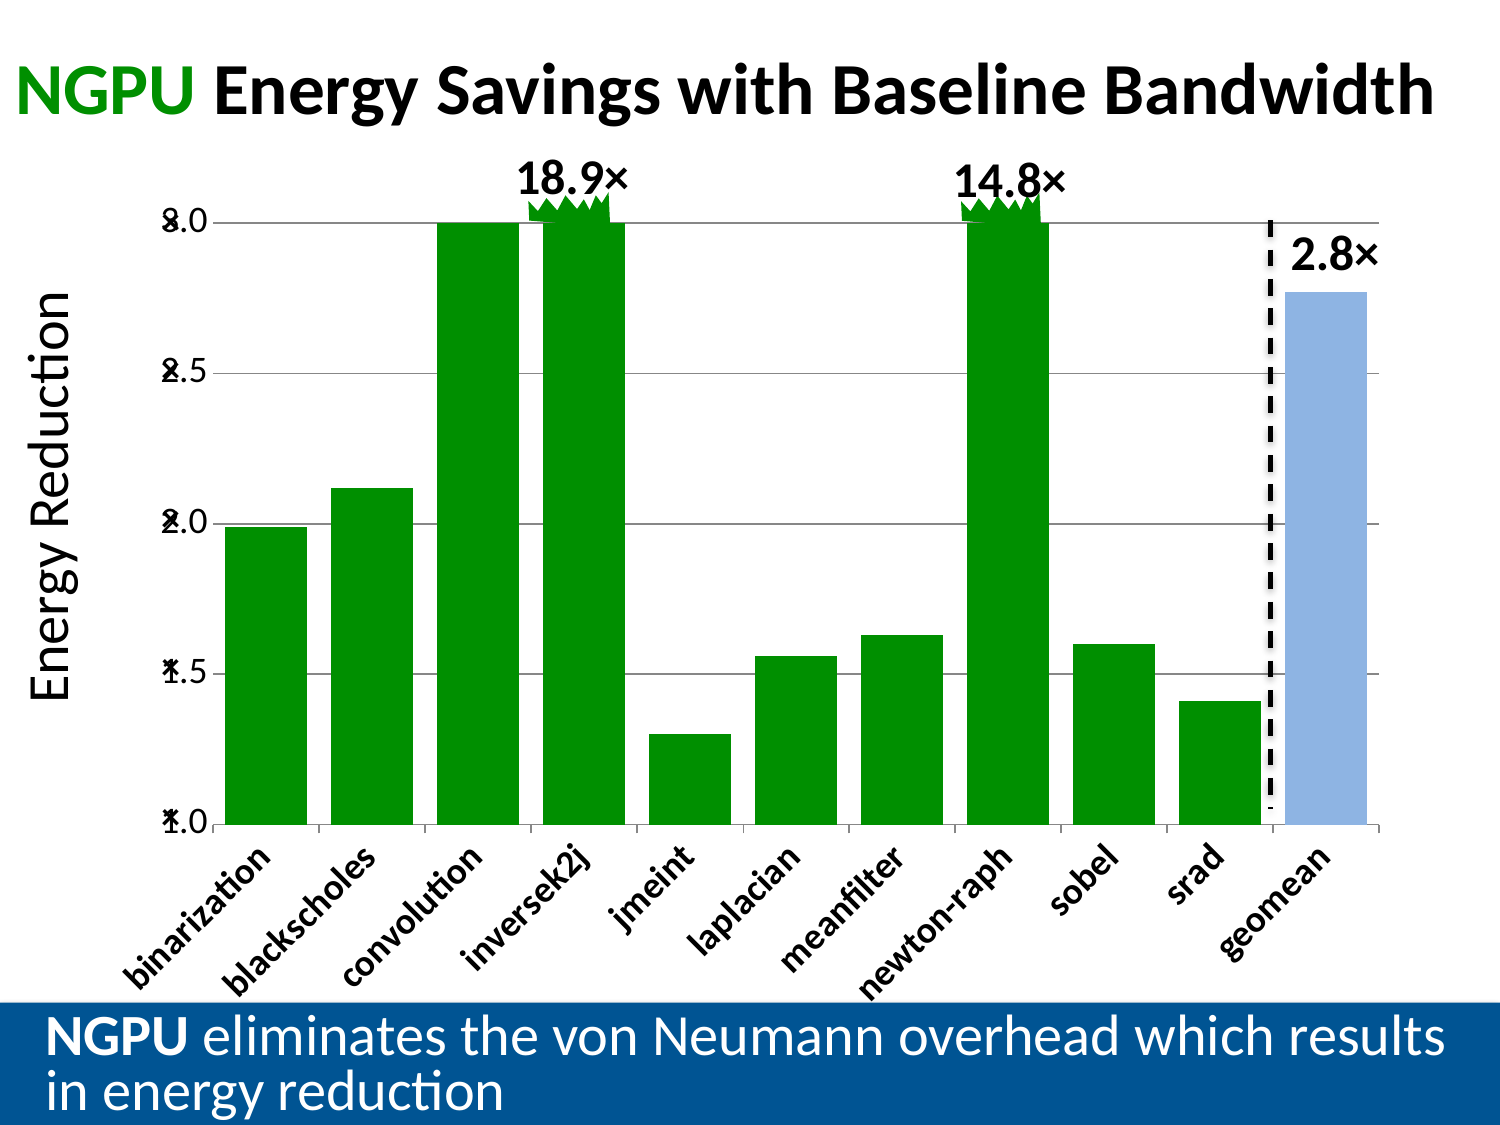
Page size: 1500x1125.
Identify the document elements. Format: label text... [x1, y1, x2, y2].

text_box 14.8× [938, 172, 1082, 185]
text_box [0, 1002, 1500, 1125]
text_box 18.9× [500, 172, 644, 185]
chart [92, 187, 1406, 1028]
text_box Energy Reduction [2, 275, 87, 719]
text_box NGPU Energy Savings with Baseline Bandwidth [0, 0, 1500, 172]
text_box NGPU eliminates the von Neumann overhead which results in energy reduction [0, 1015, 1460, 1118]
